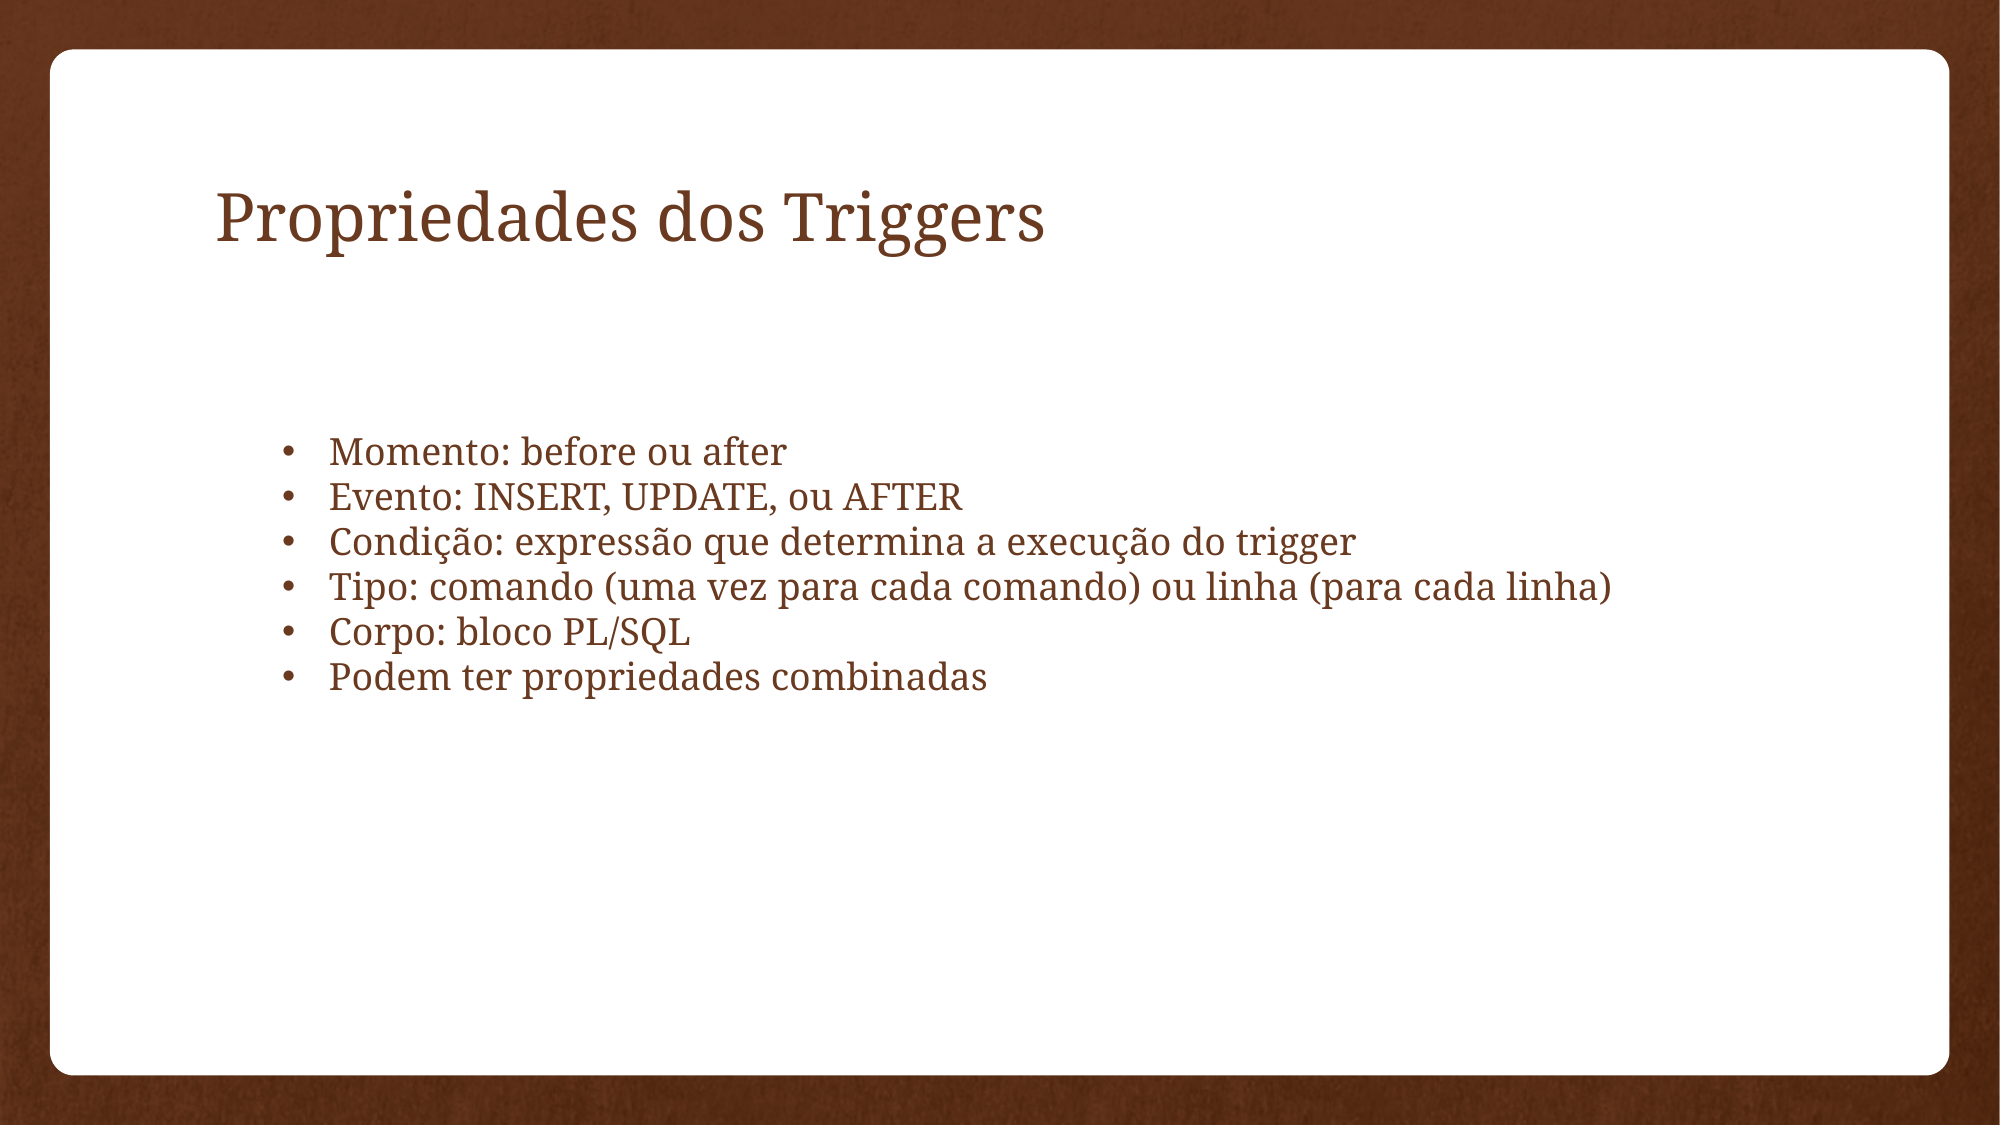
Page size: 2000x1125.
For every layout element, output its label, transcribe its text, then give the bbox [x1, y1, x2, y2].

text_box Momento: before ou after Evento: INSERT, UPDATE, ou AFTER Condição: expressão que determina a execução do trigger Tipo: comando (uma vez para cada comando) ou linha (para cada linha) Corpo: bloco PL/SQL Podem ter propriedades combinadas [267, 420, 1697, 706]
title Propriedades dos Triggers [199, 70, 1800, 263]
